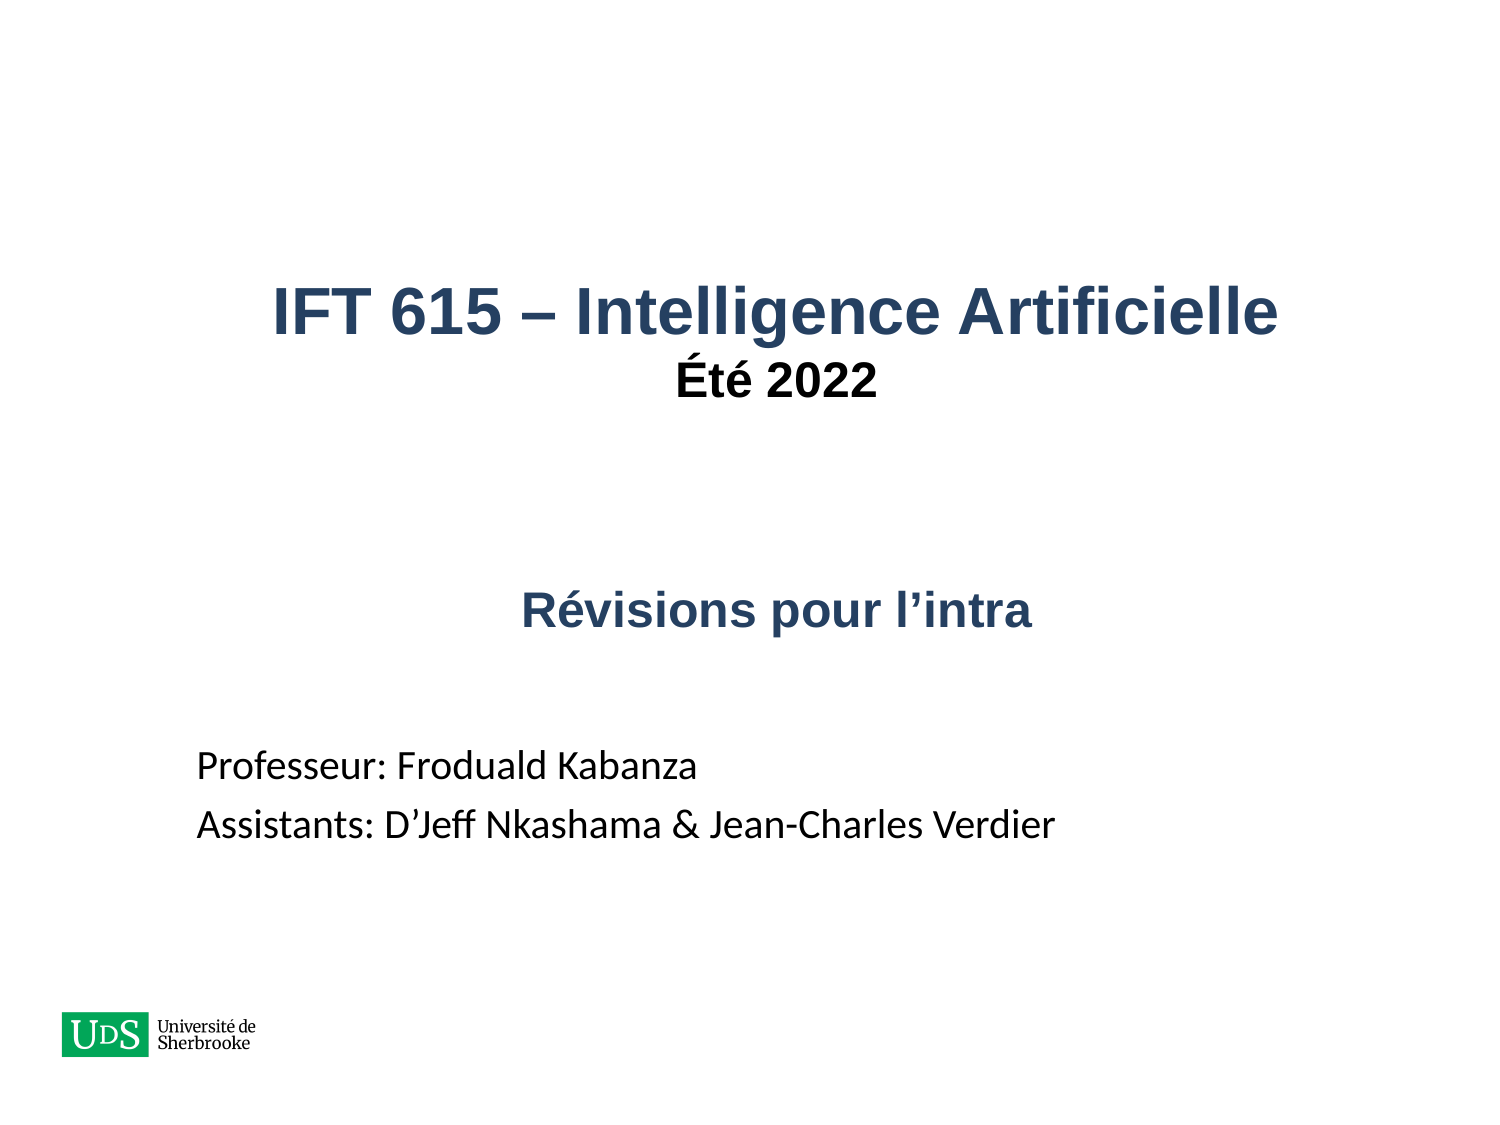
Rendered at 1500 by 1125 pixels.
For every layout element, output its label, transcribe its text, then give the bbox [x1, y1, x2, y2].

subtitle Professeur: Froduald Kabanza Assistants: D’Jeff Nkashama & Jean-Charles Verdier [181, 730, 1420, 915]
title IFT 615 – Intelligence Artificielle Été 2022 Révisions pour l’intra [134, 210, 1420, 696]
picture [44, 994, 273, 1075]
